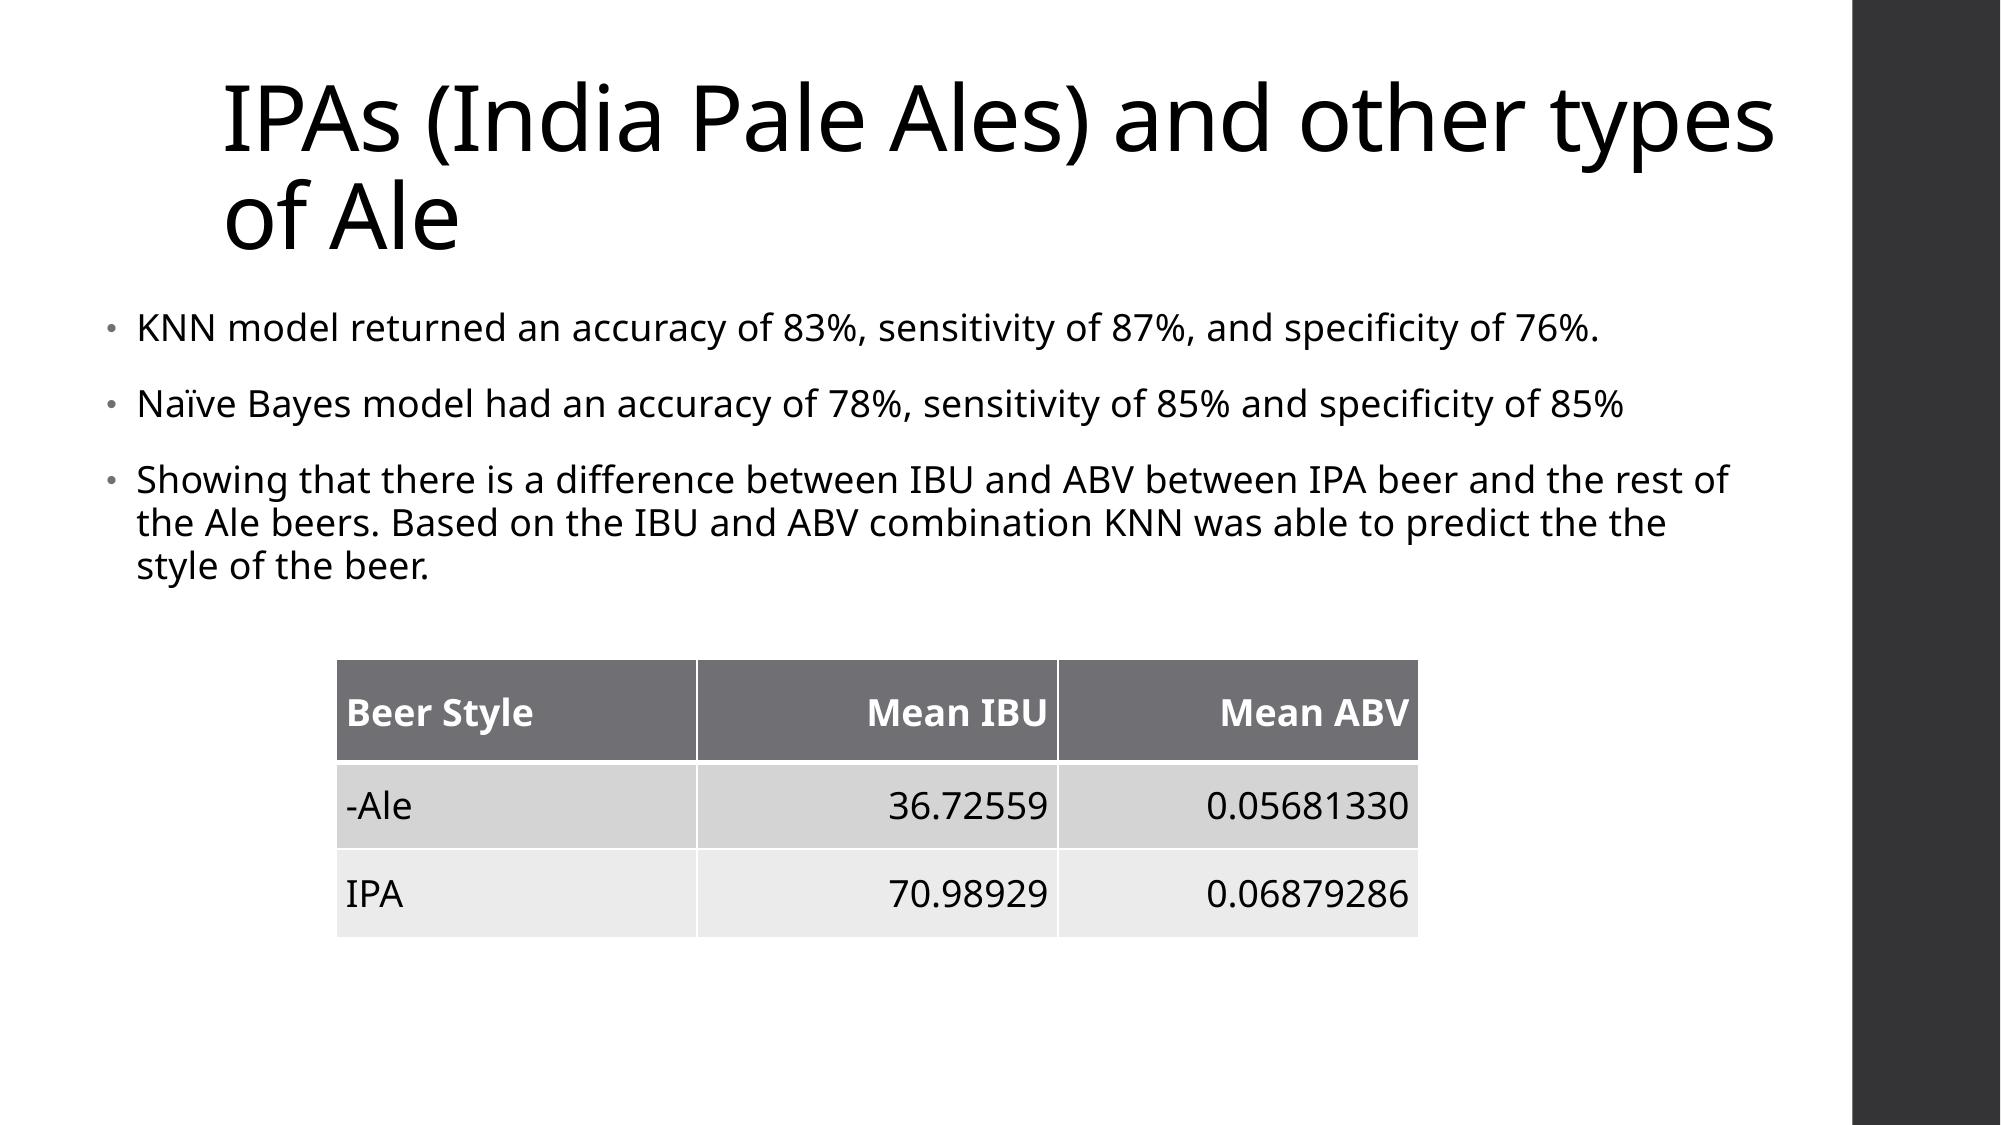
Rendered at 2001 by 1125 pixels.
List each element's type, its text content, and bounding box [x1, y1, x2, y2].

table_cell 70.98929 [698, 850, 1057, 937]
table_cell 36.72559 [698, 765, 1057, 848]
list KNN model returned an accuracy of 83%, sensitivity of 87%, and specificity of 76%. Naïve Bayes model had an accuracy of 78%, sensitivity of 85% and specificity of 85% Showing that there is a difference between IBU and ABV between IPA beer and the rest of the Ale beers. Based on the IBU and ABV combination KNN was able to predict the the style of the beer. [91, 299, 1778, 1014]
table_cell 0.06879286 [1059, 850, 1418, 937]
table_header Mean ABV [1059, 660, 1418, 760]
table_header Beer Style [337, 660, 696, 760]
table_cell IPA [337, 850, 696, 937]
table_header Mean IBU [698, 660, 1057, 760]
table_cell 0.05681330 [1059, 765, 1418, 848]
table_cell -Ale [337, 765, 696, 848]
title IPAs (India Pale Ales) and other types of Ale [206, 60, 1797, 278]
